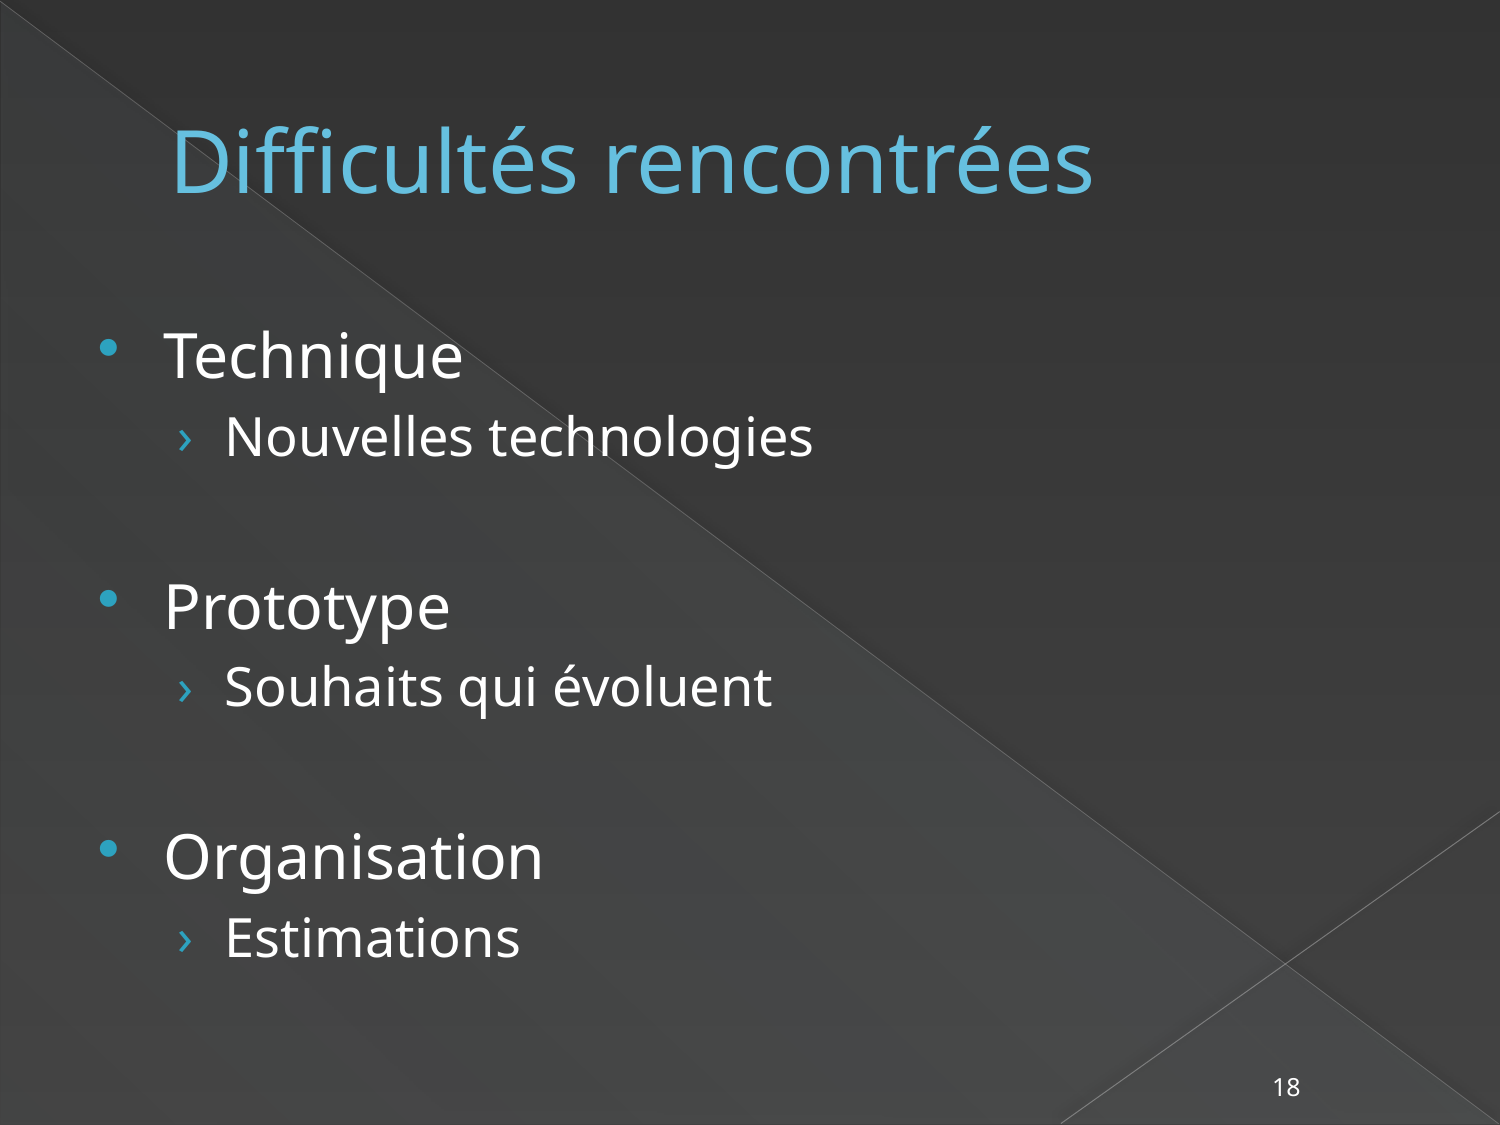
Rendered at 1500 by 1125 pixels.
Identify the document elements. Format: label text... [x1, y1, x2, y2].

list Technique Nouvelles technologies Prototype Souhaits qui évoluent Organisation Estimations [75, 308, 1425, 1059]
slide_number 18 [1245, 1063, 1328, 1113]
title Difficultés rencontrées [75, 43, 1425, 274]
